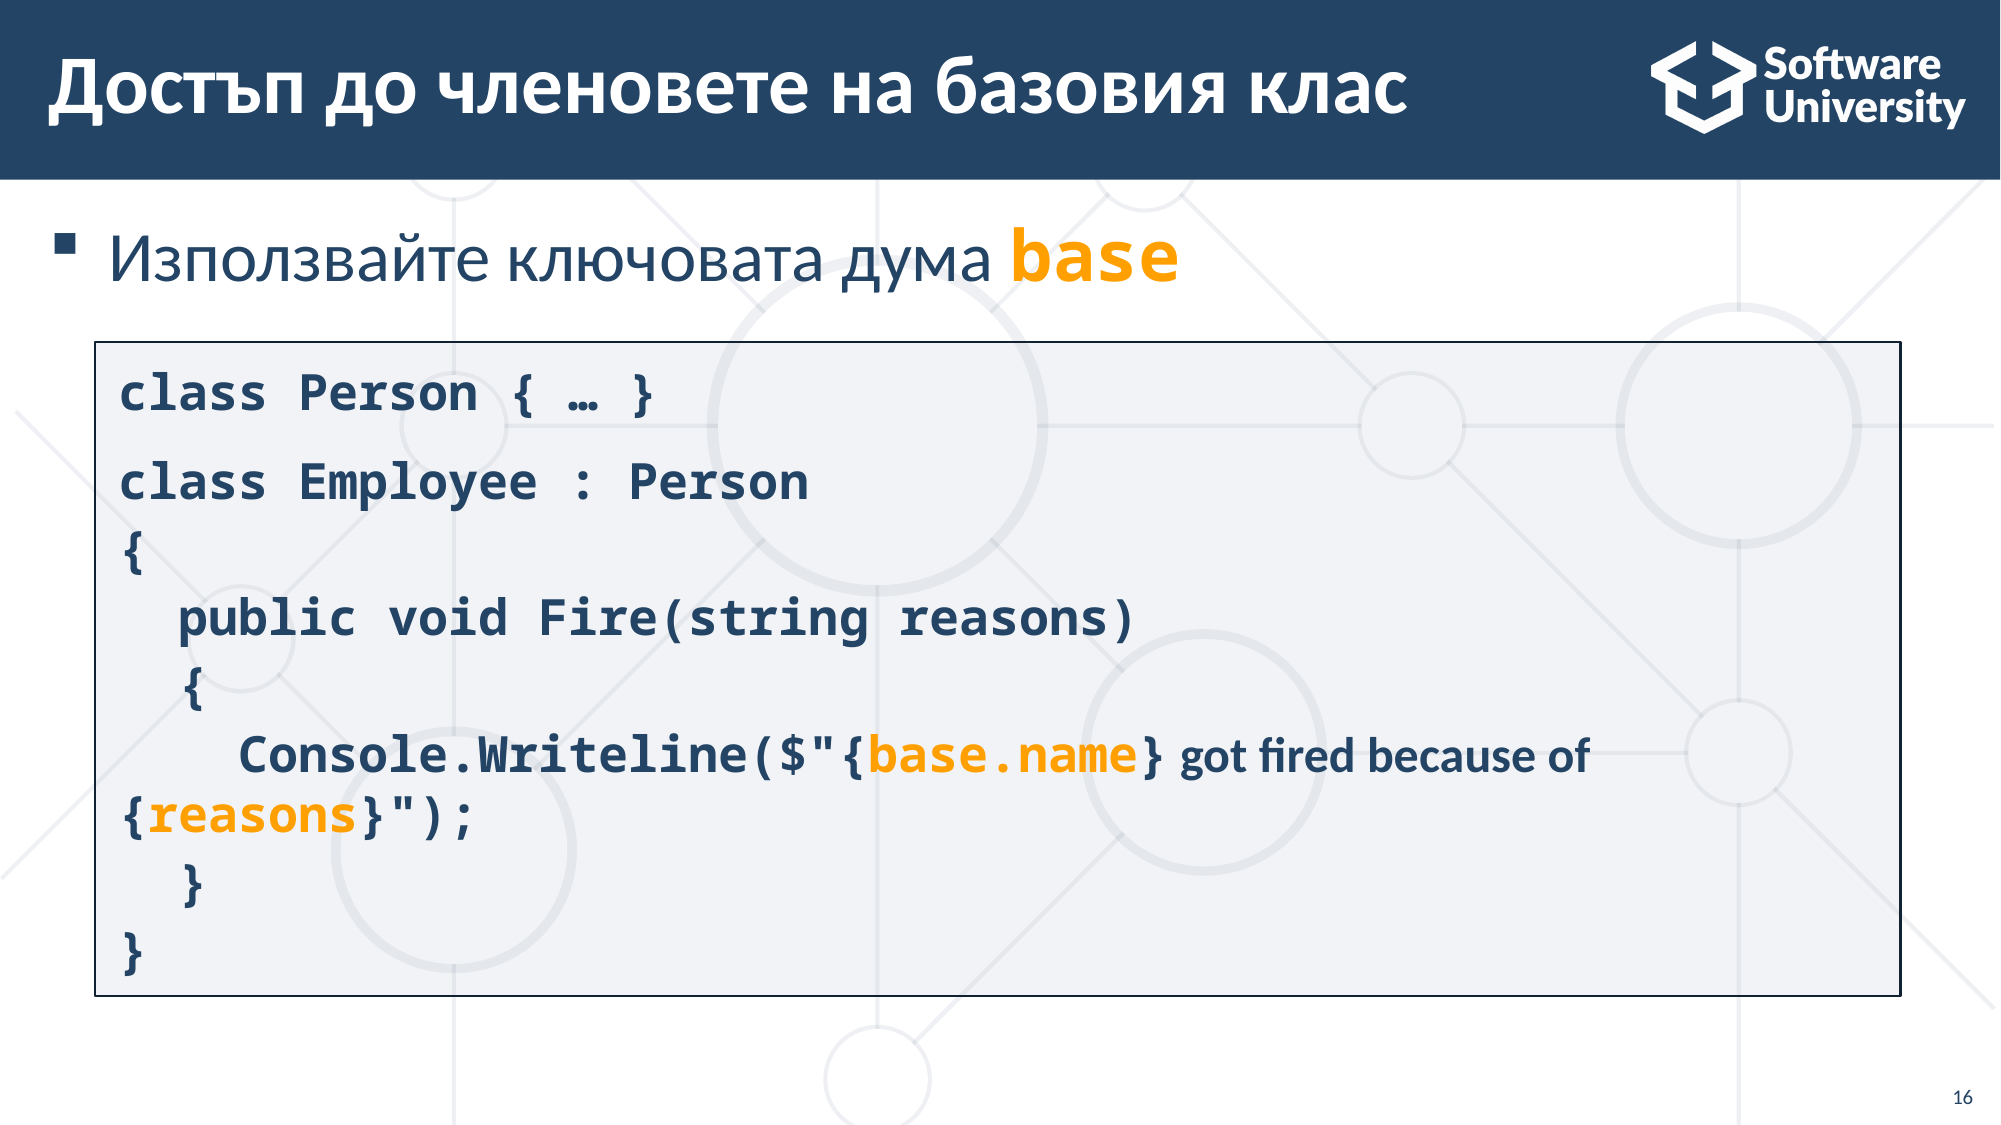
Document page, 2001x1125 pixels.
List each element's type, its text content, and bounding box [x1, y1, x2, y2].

picture [1651, 41, 1966, 134]
list Използвайте ключовата дума base [31, 196, 1970, 1104]
slide_number 16 [1927, 1067, 1989, 1117]
text_box class Person { … } class Employee : Person { public void Fire(string reasons) { Console.Writeline($"{base.name} got fired because of {reasons}"); } } [95, 342, 1901, 997]
title Достъп до членовете на базовия клас [31, 16, 1625, 162]
